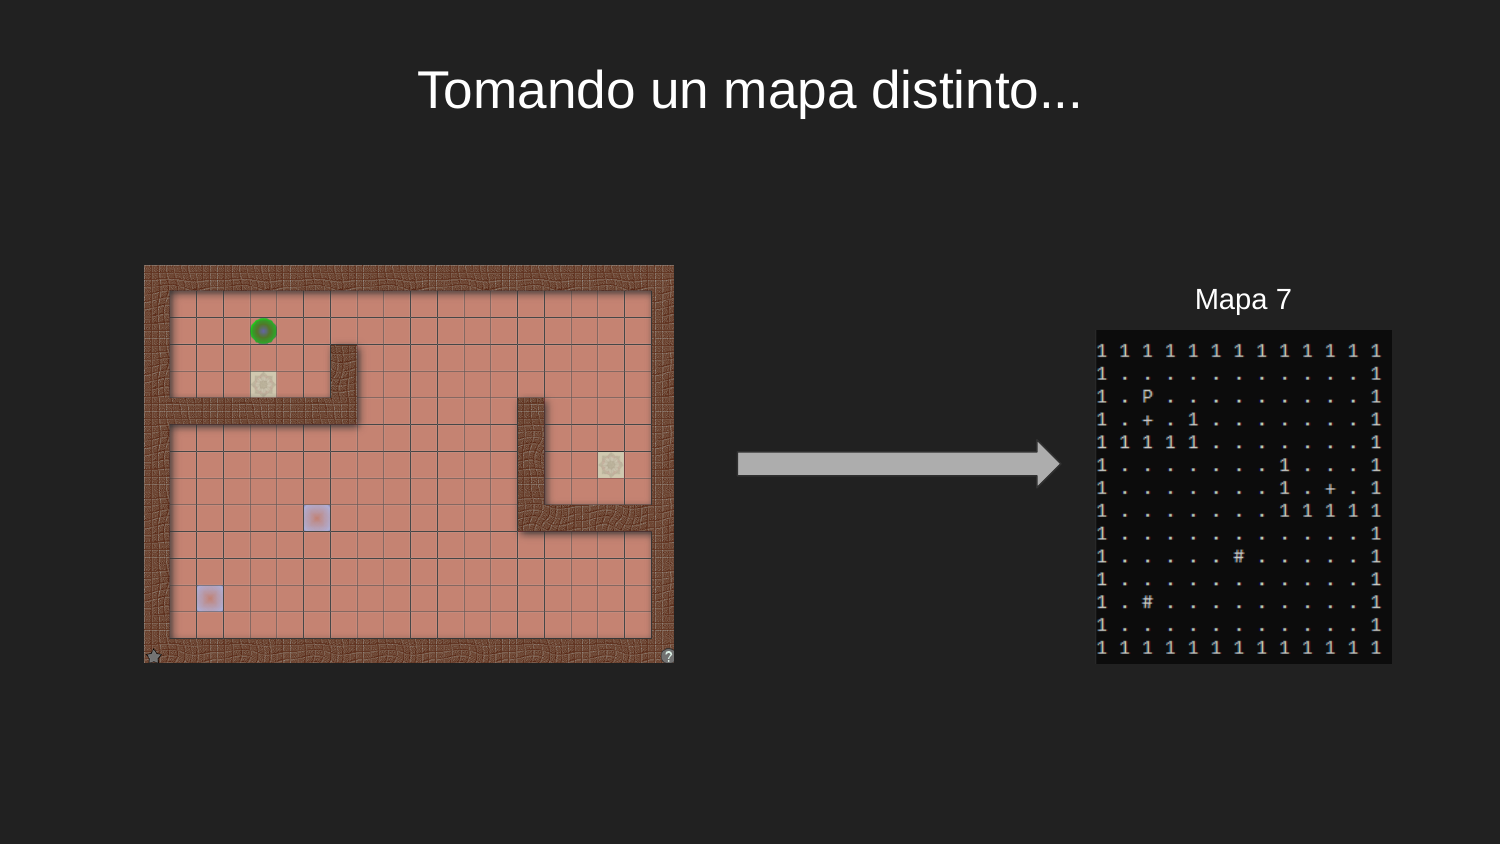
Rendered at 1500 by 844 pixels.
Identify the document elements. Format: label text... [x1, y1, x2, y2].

text_box [737, 439, 1061, 488]
picture [144, 265, 675, 663]
text_box Mapa 7 [1166, 265, 1321, 329]
title Tomando un mapa distinto... [15, 40, 1487, 135]
picture [1095, 330, 1392, 664]
